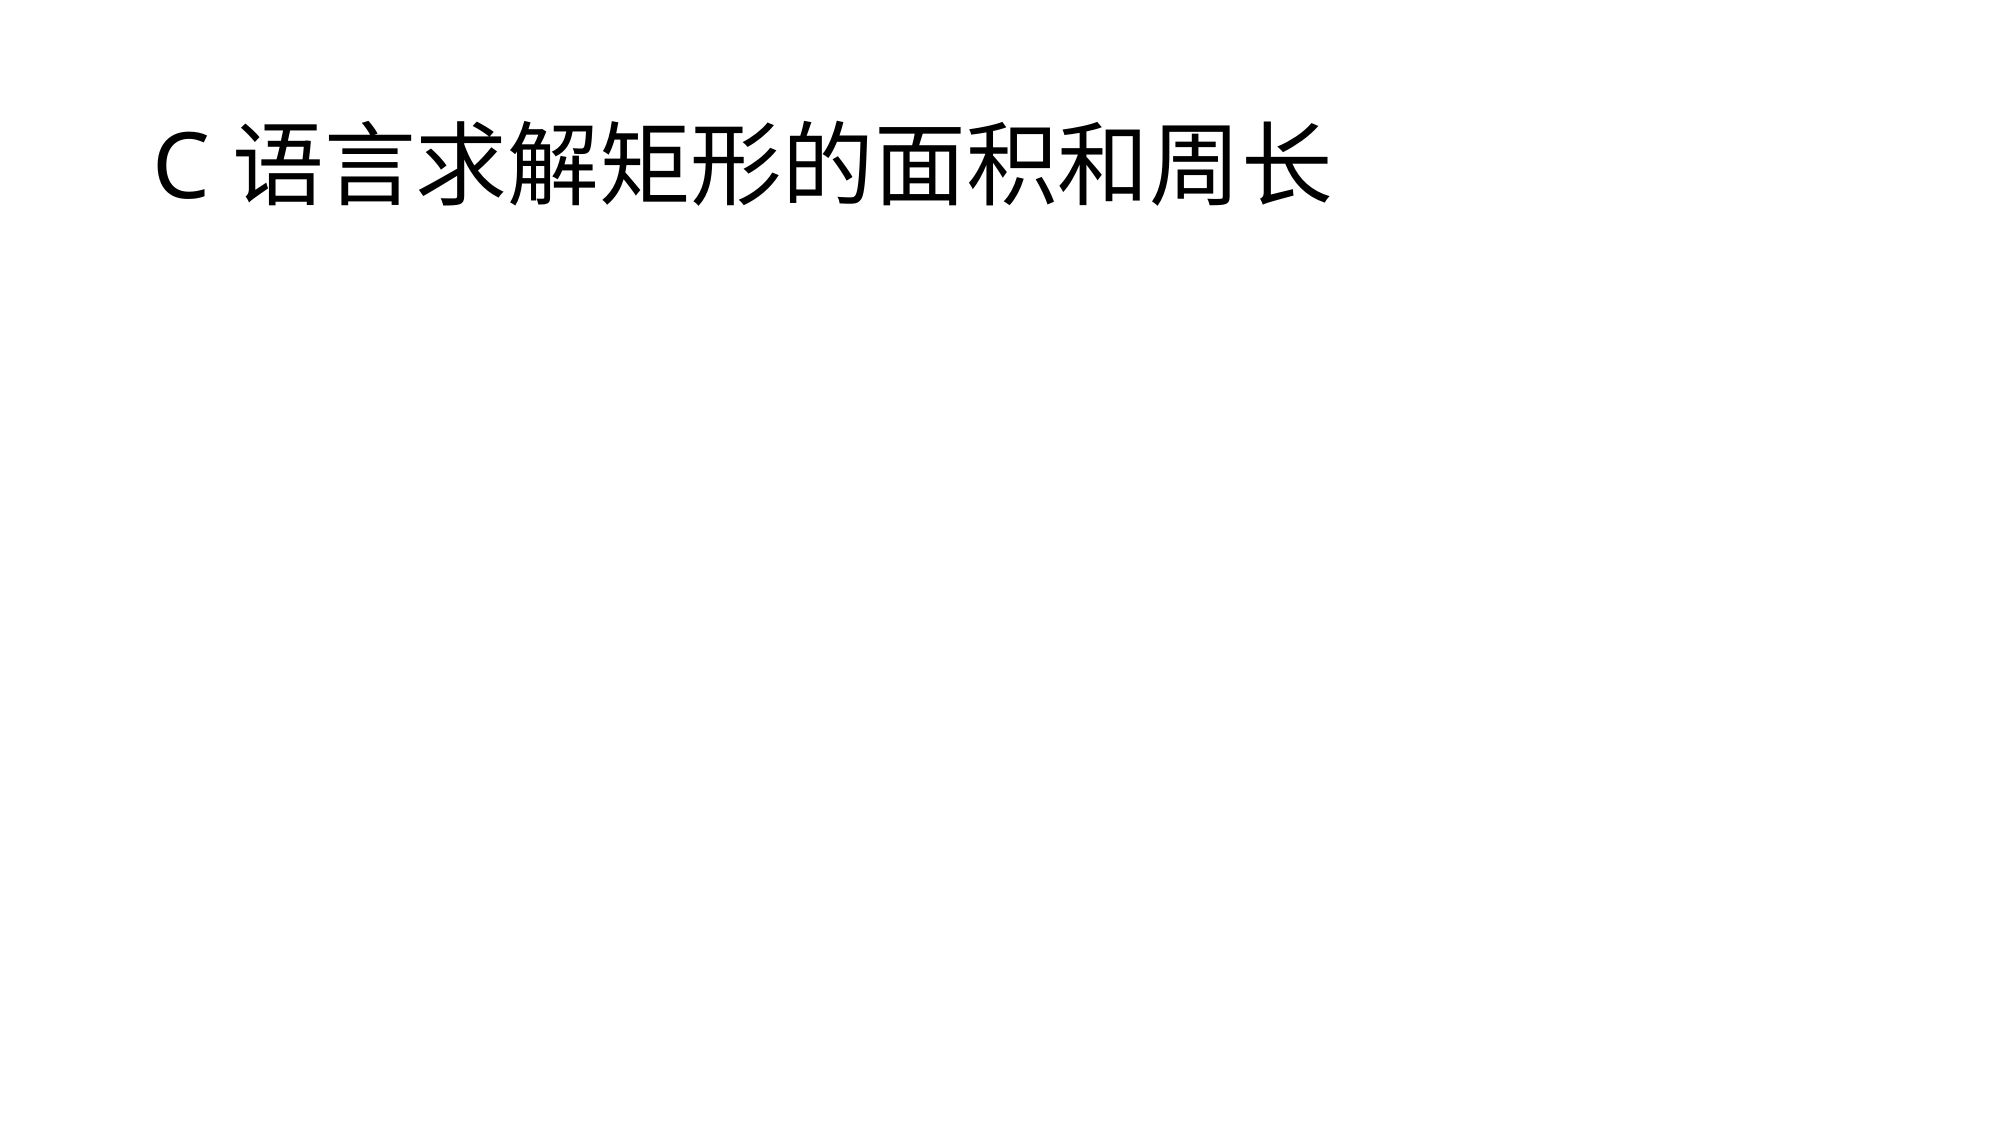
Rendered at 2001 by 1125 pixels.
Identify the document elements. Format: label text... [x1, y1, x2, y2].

title C语言求解矩形的面积和周长 [137, 59, 1863, 278]
